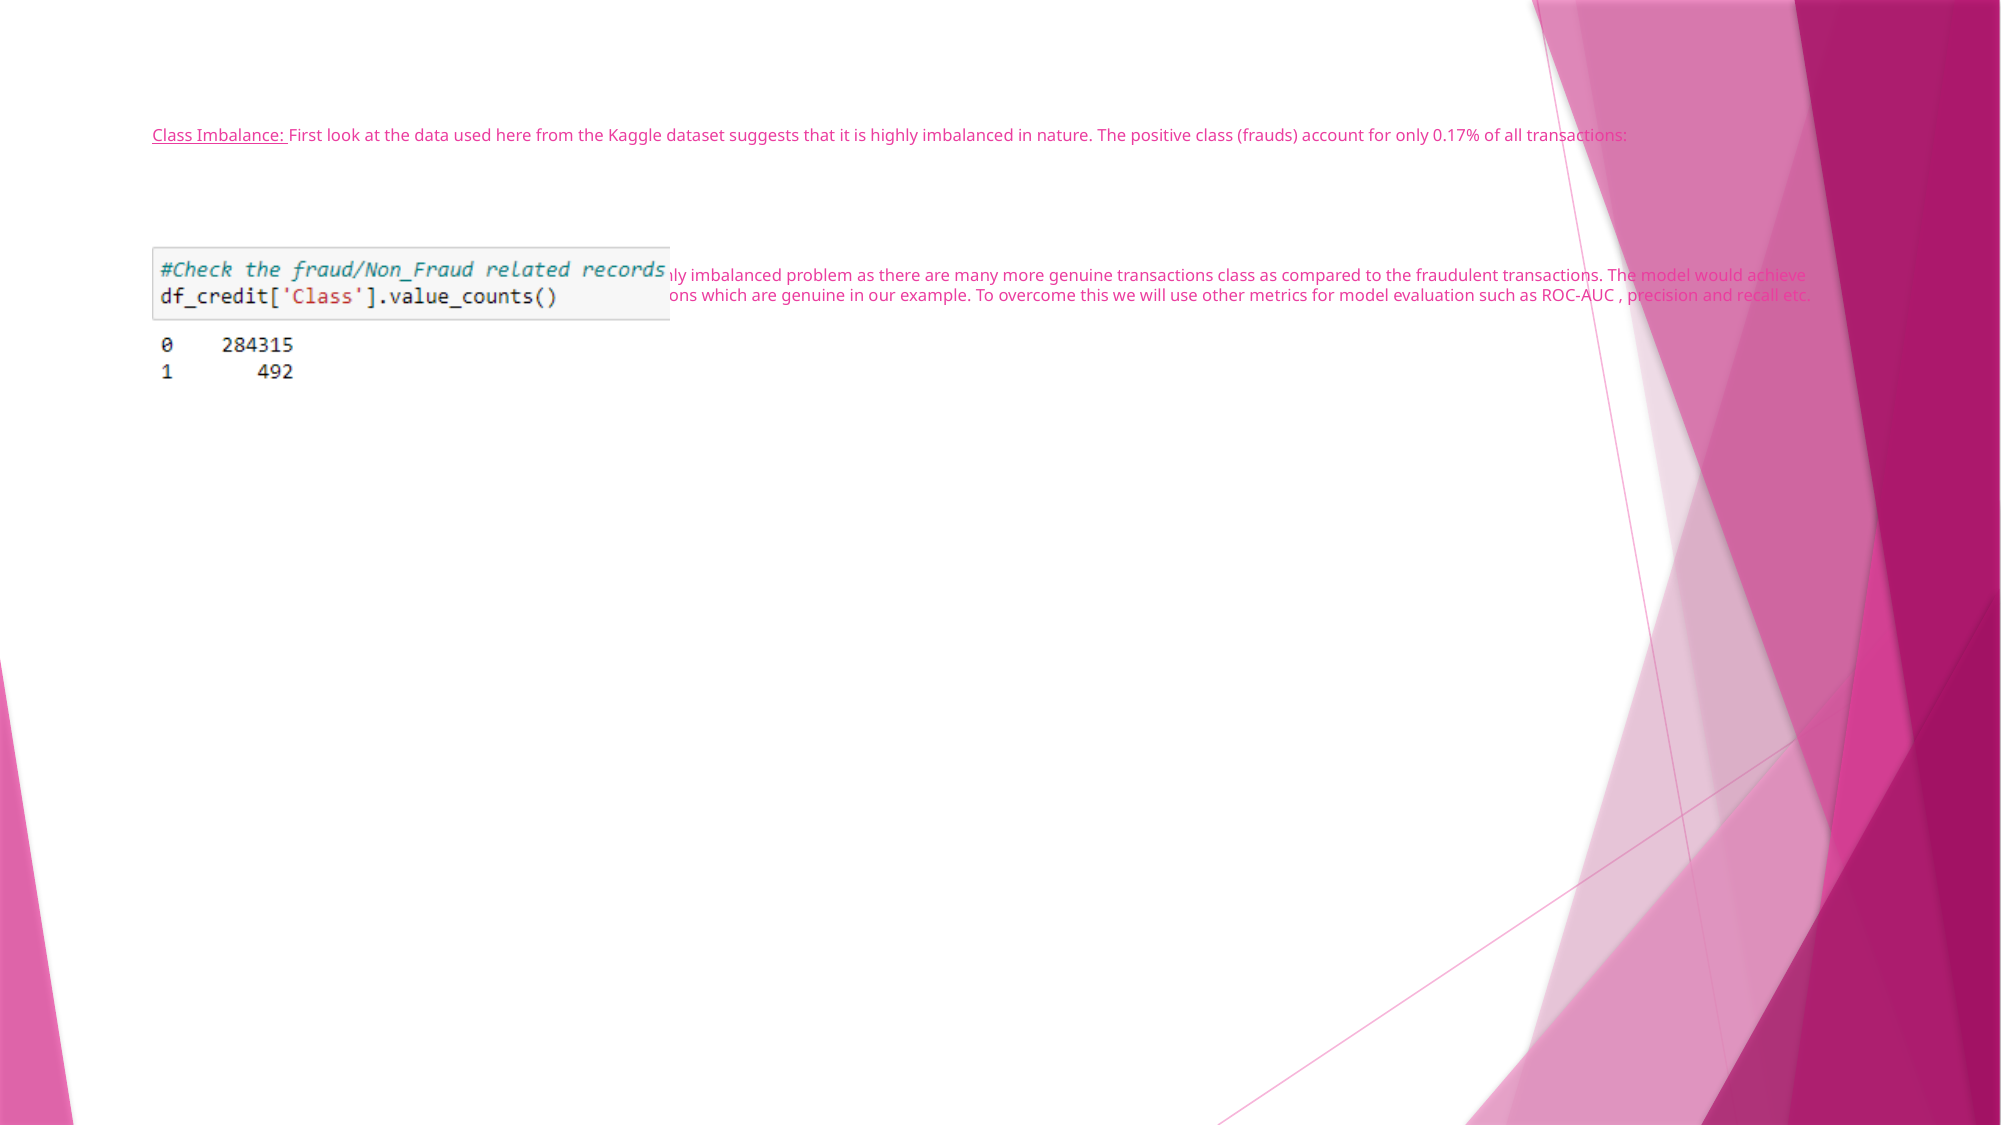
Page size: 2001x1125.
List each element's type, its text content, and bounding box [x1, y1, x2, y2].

title Class Imbalance: First look at the data used here from the Kaggle dataset suggests that it is highly imbalanced in nature. The positive class (frauds) account for only 0.17% of all transactions: Target variable distribution shows that we are dealing with an highly imbalanced problem as there are many more genuine transactions class as compared to the fraudulent transactions. The model would achieve high accuracy as it would mostly predict majority class — transactions which are genuine in our example. To overcome this we will use other metrics for model evaluation such as ROC-AUC , precision and recall etc. [137, 117, 1863, 335]
picture [152, 243, 671, 386]
